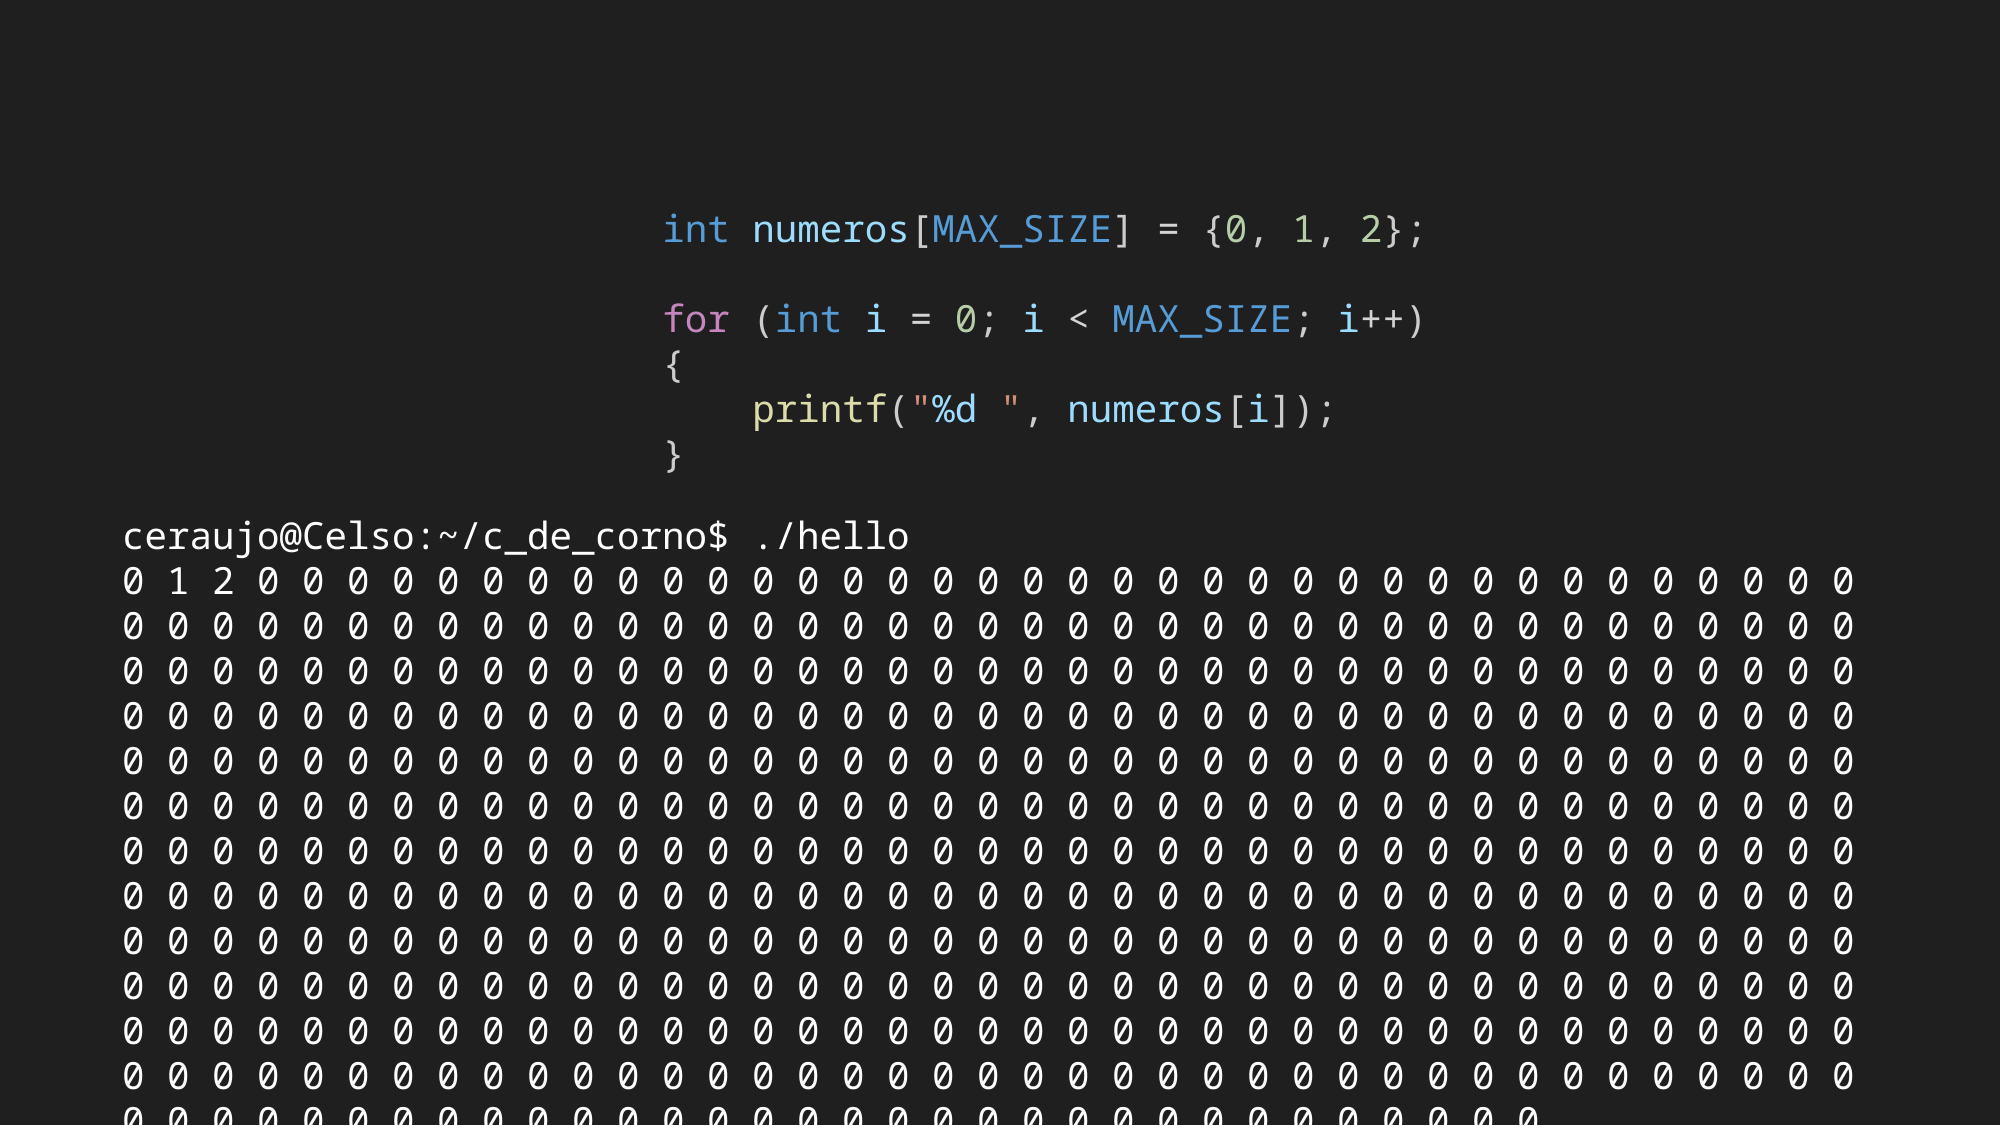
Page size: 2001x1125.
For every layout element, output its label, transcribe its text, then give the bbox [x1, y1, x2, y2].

text_box ceraujo@Celso:~/c_de_corno$ ./hello 0 1 2 0 0 0 0 0 0 0 0 0 0 0 0 0 0 0 0 0 0 0 0 0 0 0 0 0 0 0 0 0 0 0 0 0 0 0 0 0 0 0 0 0 0 0 0 0 0 0 0 0 0 0 0 0 0 0 0 0 0 0 0 0 0 0 0 0 0 0 0 0 0 0 0 0 0 0 0 0 0 0 0 0 0 0 0 0 0 0 0 0 0 0 0 0 0 0 0 0 0 0 0 0 0 0 0 0 0 0 0 0 0 0 0 0 0 0 0 0 0 0 0 0 0 0 0 0 0 0 0 0 0 0 0 0 0 0 0 0 0 0 0 0 0 0 0 0 0 0 0 0 0 0 0 0 0 0 0 0 0 0 0 0 0 0 0 0 0 0 0 0 0 0 0 0 0 0 0 0 0 0 0 0 0 0 0 0 0 0 0 0 0 0 0 0 0 0 0 0 0 0 0 0 0 0 0 0 0 0 0 0 0 0 0 0 0 0 0 0 0 0 0 0 0 0 0 0 0 0 0 0 0 0 0 0 0 0 0 0 0 0 0 0 0 0 0 0 0 0 0 0 0 0 0 0 0 0 0 0 0 0 0 0 0 0 0 0 0 0 0 0 0 0 0 0 0 0 0 0 0 0 0 0 0 0 0 0 0 0 0 0 0 0 0 0 0 0 0 0 0 0 0 0 0 0 0 0 0 0 0 0 0 0 0 0 0 0 0 0 0 0 0 0 0 0 0 0 0 0 0 0 0 0 0 0 0 0 0 0 0 0 0 0 0 0 0 0 0 0 0 0 0 0 0 0 0 0 0 0 0 0 0 0 0 0 0 0 0 0 0 0 0 0 0 0 0 0 0 0 0 0 0 0 0 0 0 0 0 0 0 0 0 0 0 0 0 0 0 0 0 0 0 0 0 0 0 0 0 0 0 0 0 0 0 0 0 0 0 0 0 0 0 0 0 0 0 0 0 0 0 0 0 0 0 0 0 0 0 0 0 0 0 0 0 0 0 0 0 0 0 0 0 0 0 0 0 0 0 0 0 0 0 0 0 0 0 0 0 0 0 0 0 0 0 0 0 0 0 0 0 0 0 0 0 0 0 0 0 0 0 0 0 0 0 0 0 0 0 0 [107, 504, 1893, 1125]
text_box int numeros[MAX_SIZE] = {0, 1, 2}; for (int i = 0; i < MAX_SIZE; i++) { printf("%d ", numeros[i]); } [557, 197, 1443, 483]
